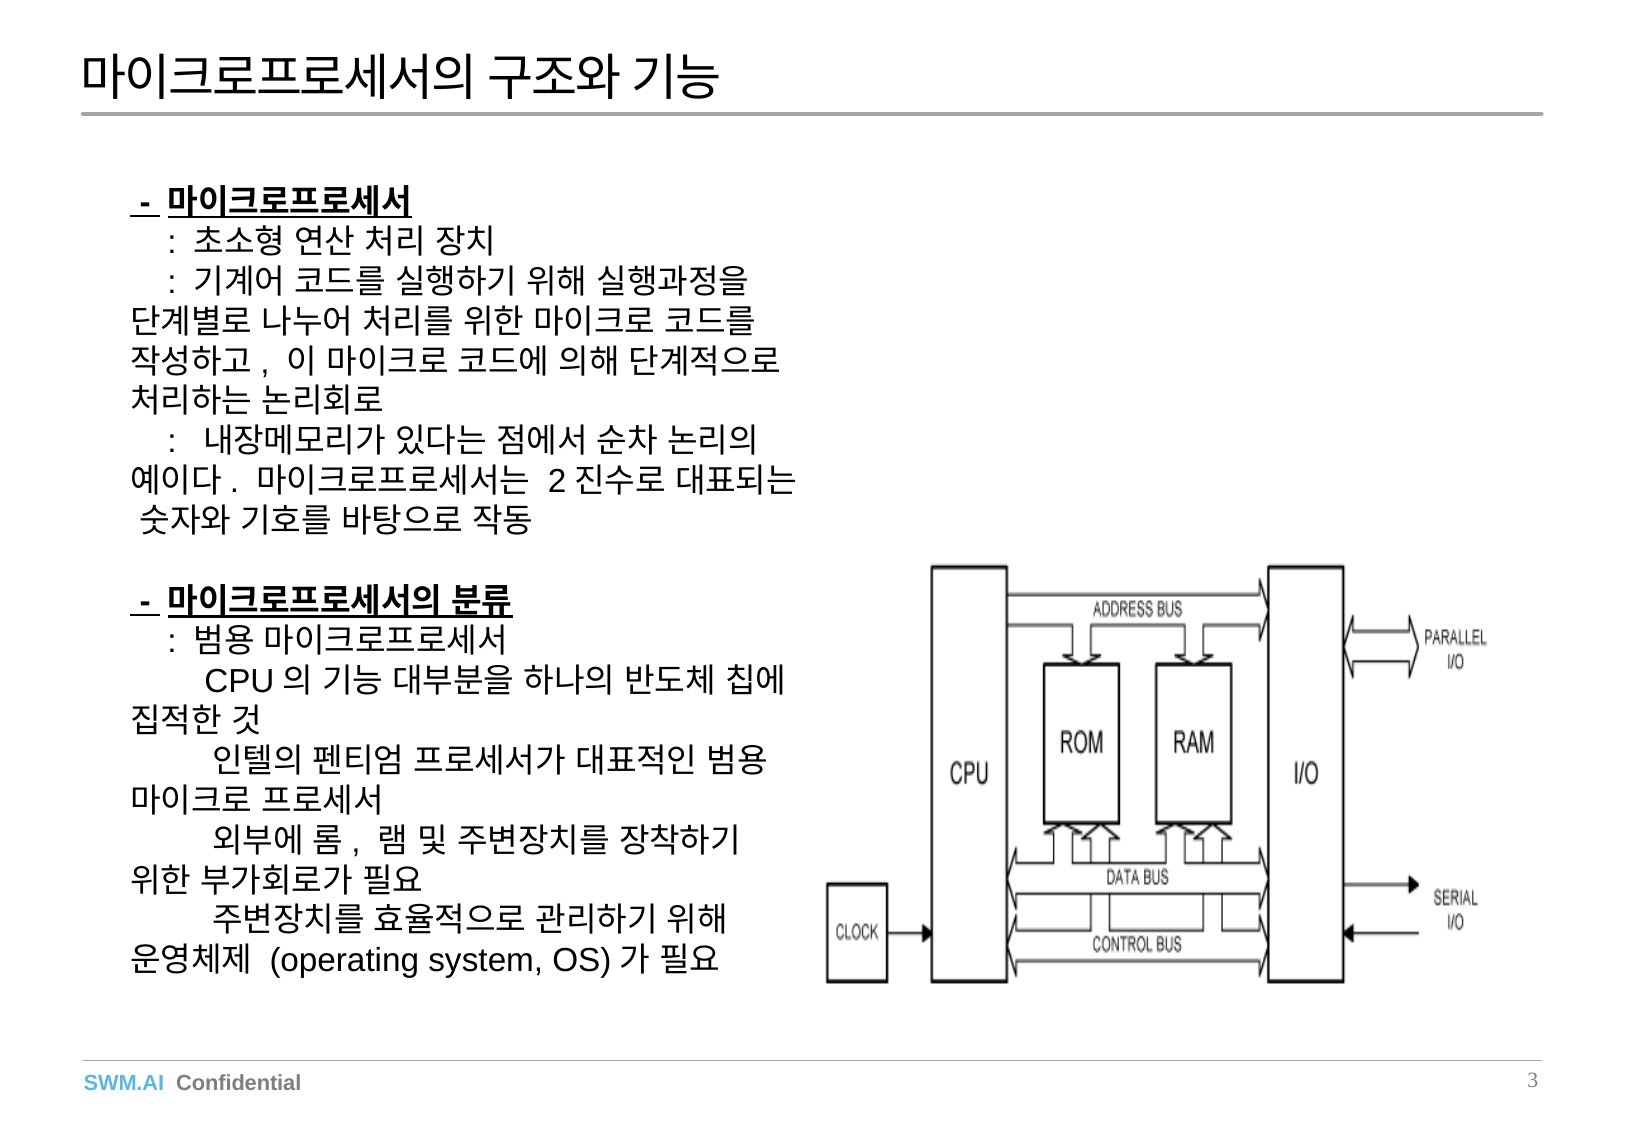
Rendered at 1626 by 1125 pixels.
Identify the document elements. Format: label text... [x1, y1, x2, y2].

picture [824, 562, 1534, 988]
list 마이크로프로세서의 구조와 기능 [80, 42, 1545, 108]
slide_number 3 [1428, 1059, 1539, 1099]
text_box - 마이크로프로세서 : 초소형 연산 처리 장치 : 기계어 코드를 실행하기 위해 실행과정을 단계별로 나누어 처리를 위한 마이크로 코드를 작성하고, 이 마이크로 코드에 의해 단계적으로 처리하는 논리회로 : 내장메모리가 있다는 점에서 순차 논리의 예이다. 마이크로프로세서는 2진수로 대표되는 숫자와 기호를 바탕으로 작동 - 마이크로프로세서의 분류 : 범용 마이크로프로세서 CPU의 기능 대부분을 하나의 반도체 칩에 집적한 것 인텔의 펜티엄 프로세서가 대표적인 범용 마이크로 프로세서 외부에 롬, 램 및 주변장치를 장착하기 위한 부가회로가 필요 주변장치를 효율적으로 관리하기 위해 운영체제 (operating system, OS)가 필요 [115, 172, 1498, 1040]
